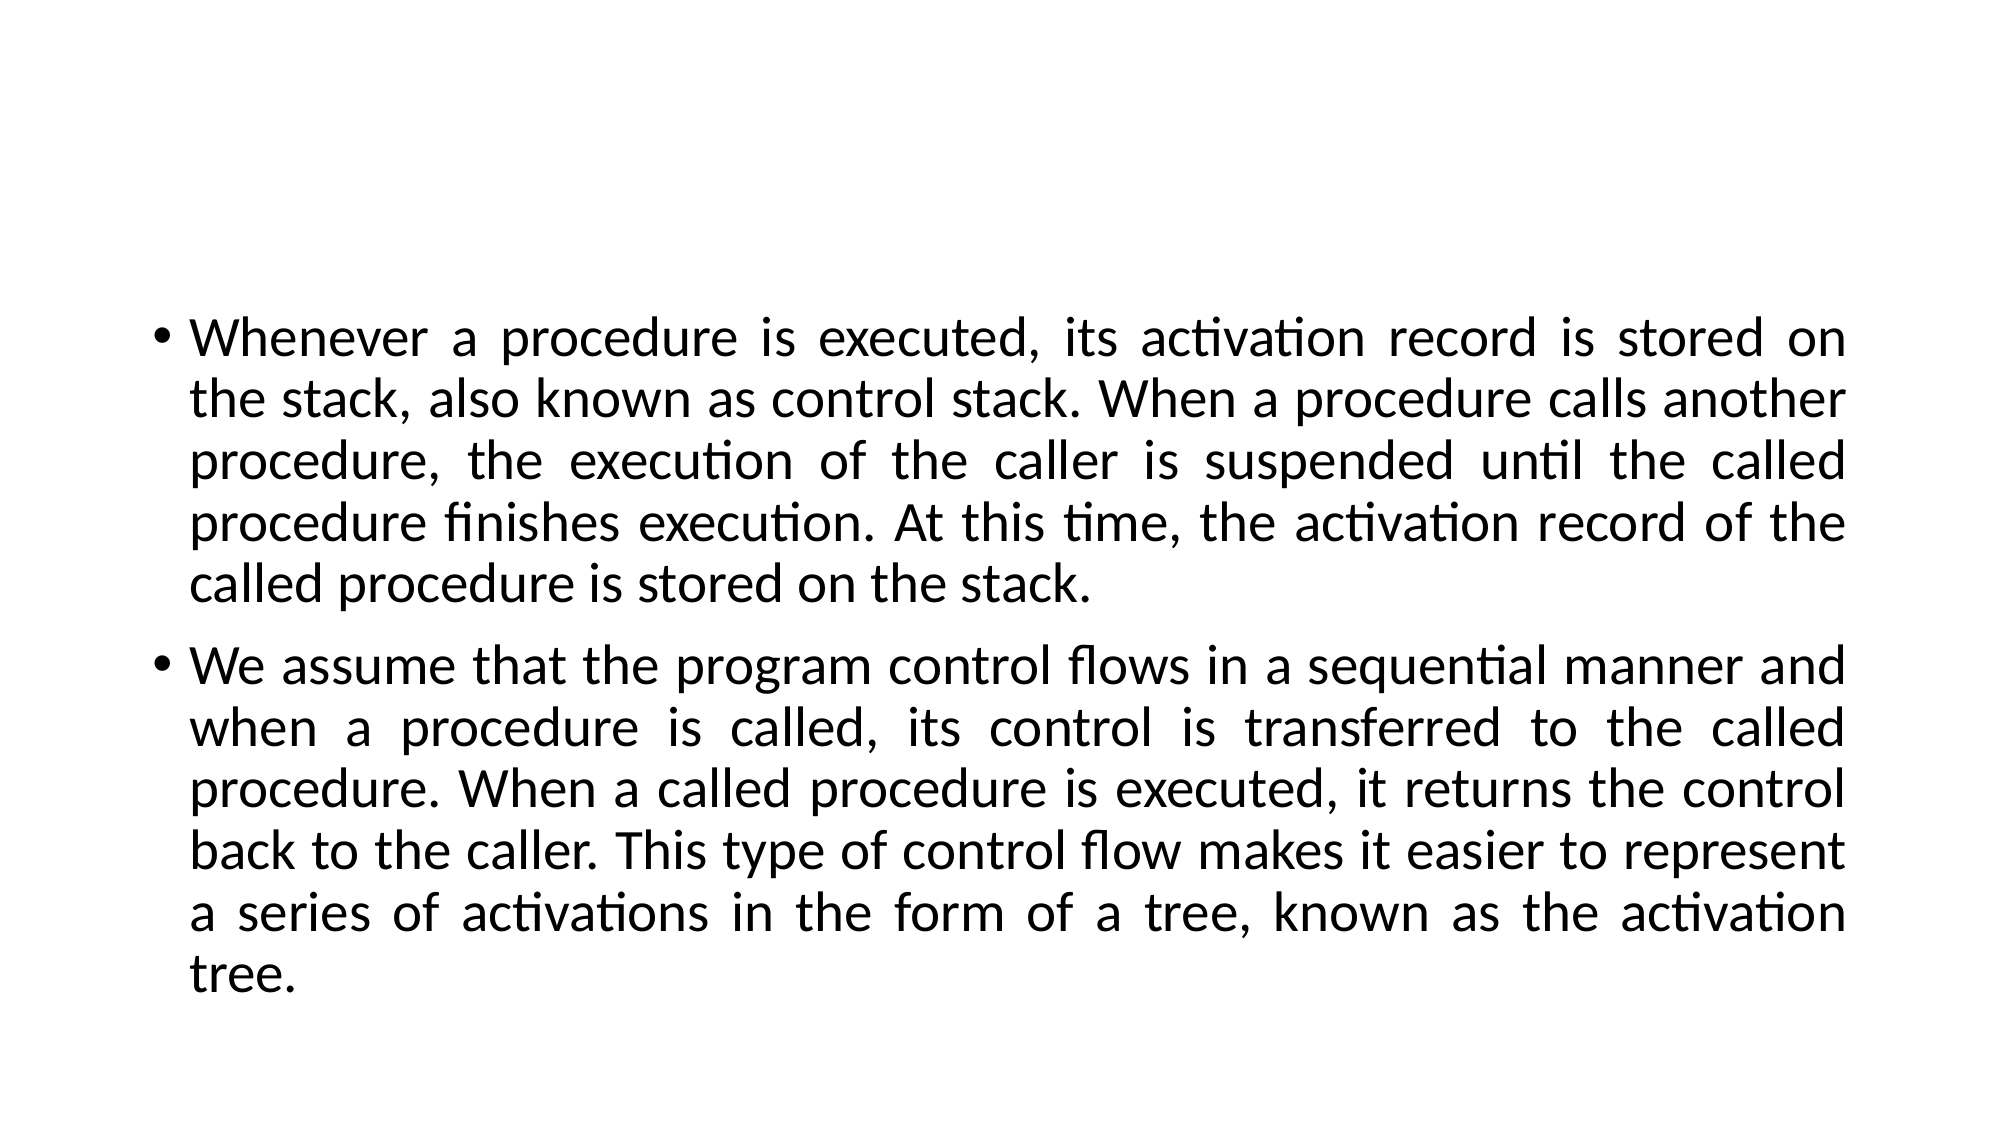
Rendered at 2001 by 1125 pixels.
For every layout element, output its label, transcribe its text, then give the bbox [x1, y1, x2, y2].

list Whenever a procedure is executed, its activation record is stored on the stack, also known as control stack. When a procedure calls another procedure, the execution of the caller is suspended until the called procedure finishes execution. At this time, the activation record of the called procedure is stored on the stack. We assume that the program control flows in a sequential manner and when a procedure is called, its control is transferred to the called procedure. When a called procedure is executed, it returns the control back to the caller. This type of control flow makes it easier to represent a series of activations in the form of a tree, known as the activation tree. [137, 299, 1863, 1014]
